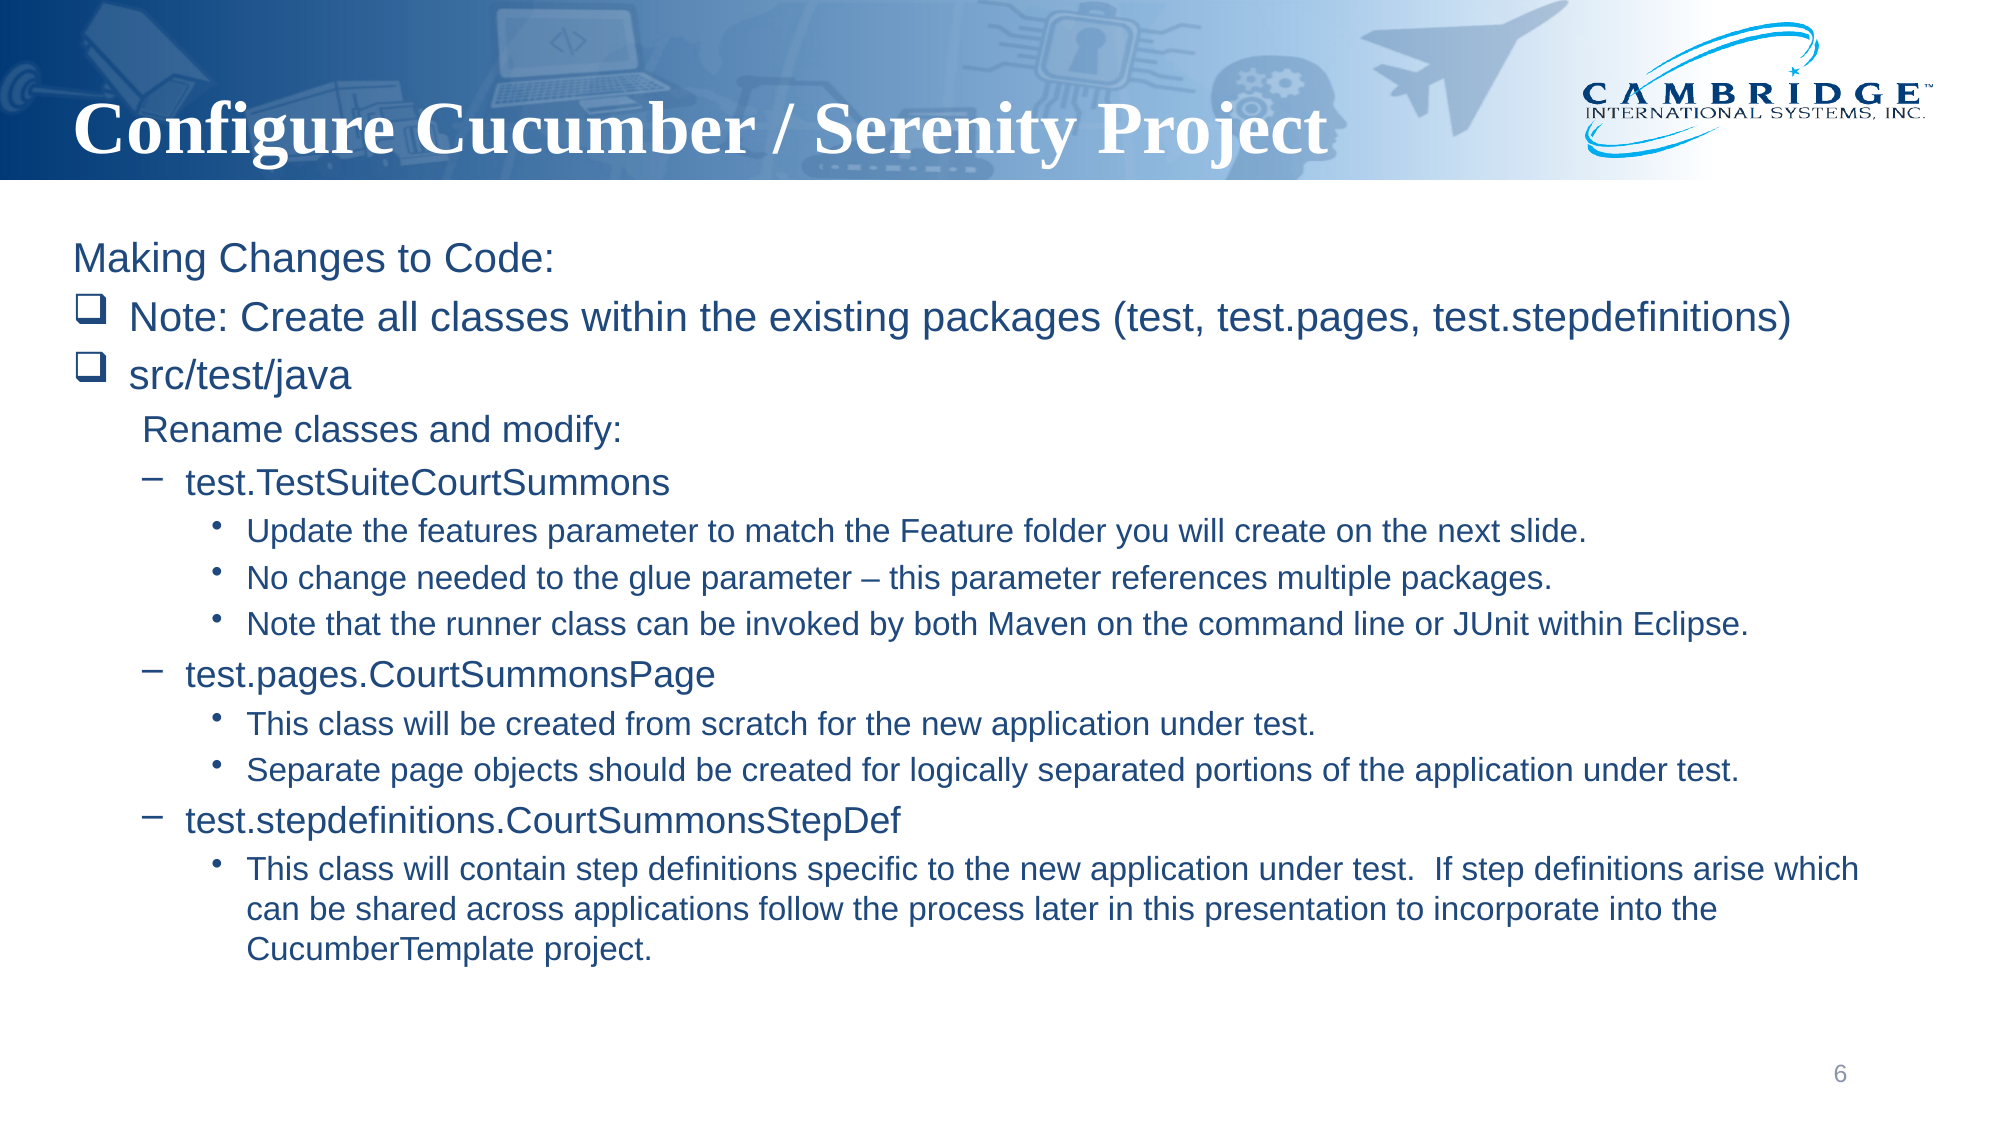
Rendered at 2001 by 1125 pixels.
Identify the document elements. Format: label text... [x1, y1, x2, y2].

picture [0, 0, 1995, 180]
slide_number 6 [1412, 1042, 1863, 1103]
list Making Changes to Code: Note: Create all classes within the existing packages (test, test.pages, test.stepdefinitions) src/test/java Rename classes and modify: test.TestSuiteCourtSummons Update the features parameter to match the Feature folder you will create on the next slide. No change needed to the glue parameter – this parameter references multiple packages. Note that the runner class can be invoked by both Maven on the command line or JUnit within Eclipse. test.pages.CourtSummonsPage This class will be created from scratch for the new application under test. Separate page objects should be created for logically separated portions of the application under test. test.stepdefinitions.CourtSummonsStepDef This class will contain step definitions specific to the new application under test. If step definitions arise which can be shared across applications follow the process later in this presentation to incorporate into the CucumberTemplate project. [57, 223, 1900, 1005]
title Configure Cucumber / Serenity Project [57, 70, 1522, 343]
